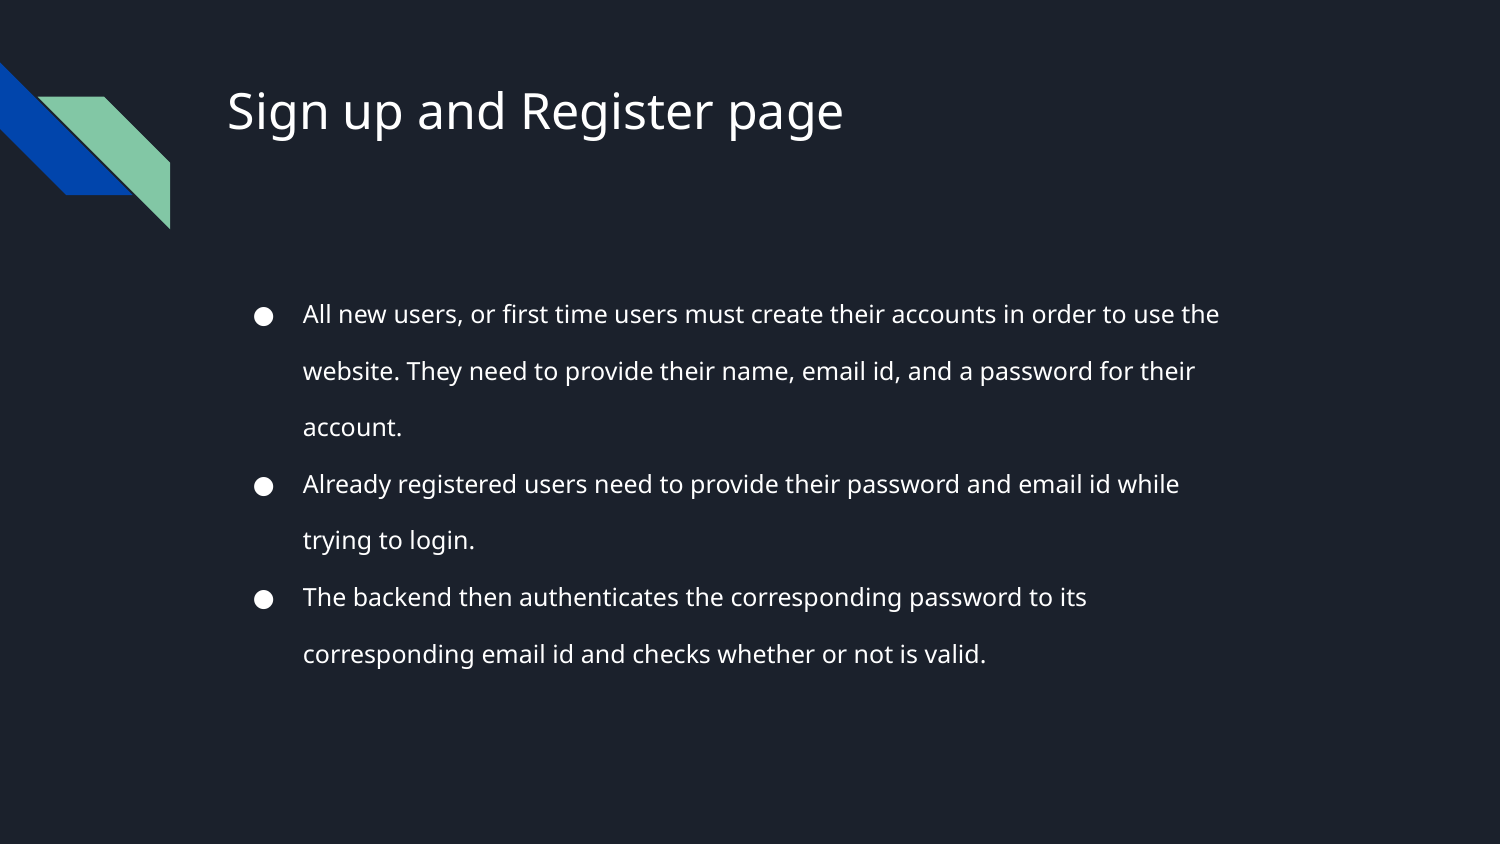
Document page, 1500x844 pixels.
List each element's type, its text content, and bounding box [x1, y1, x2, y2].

title Sign up and Register page [212, 64, 1368, 215]
list All new users, or first time users must create their accounts in order to use the website. They need to provide their name, email id, and a password for their account. Already registered users need to provide their password and email id while trying to login. The backend then authenticates the corresponding password to its corresponding email id and checks whether or not is valid. [212, 257, 1368, 735]
